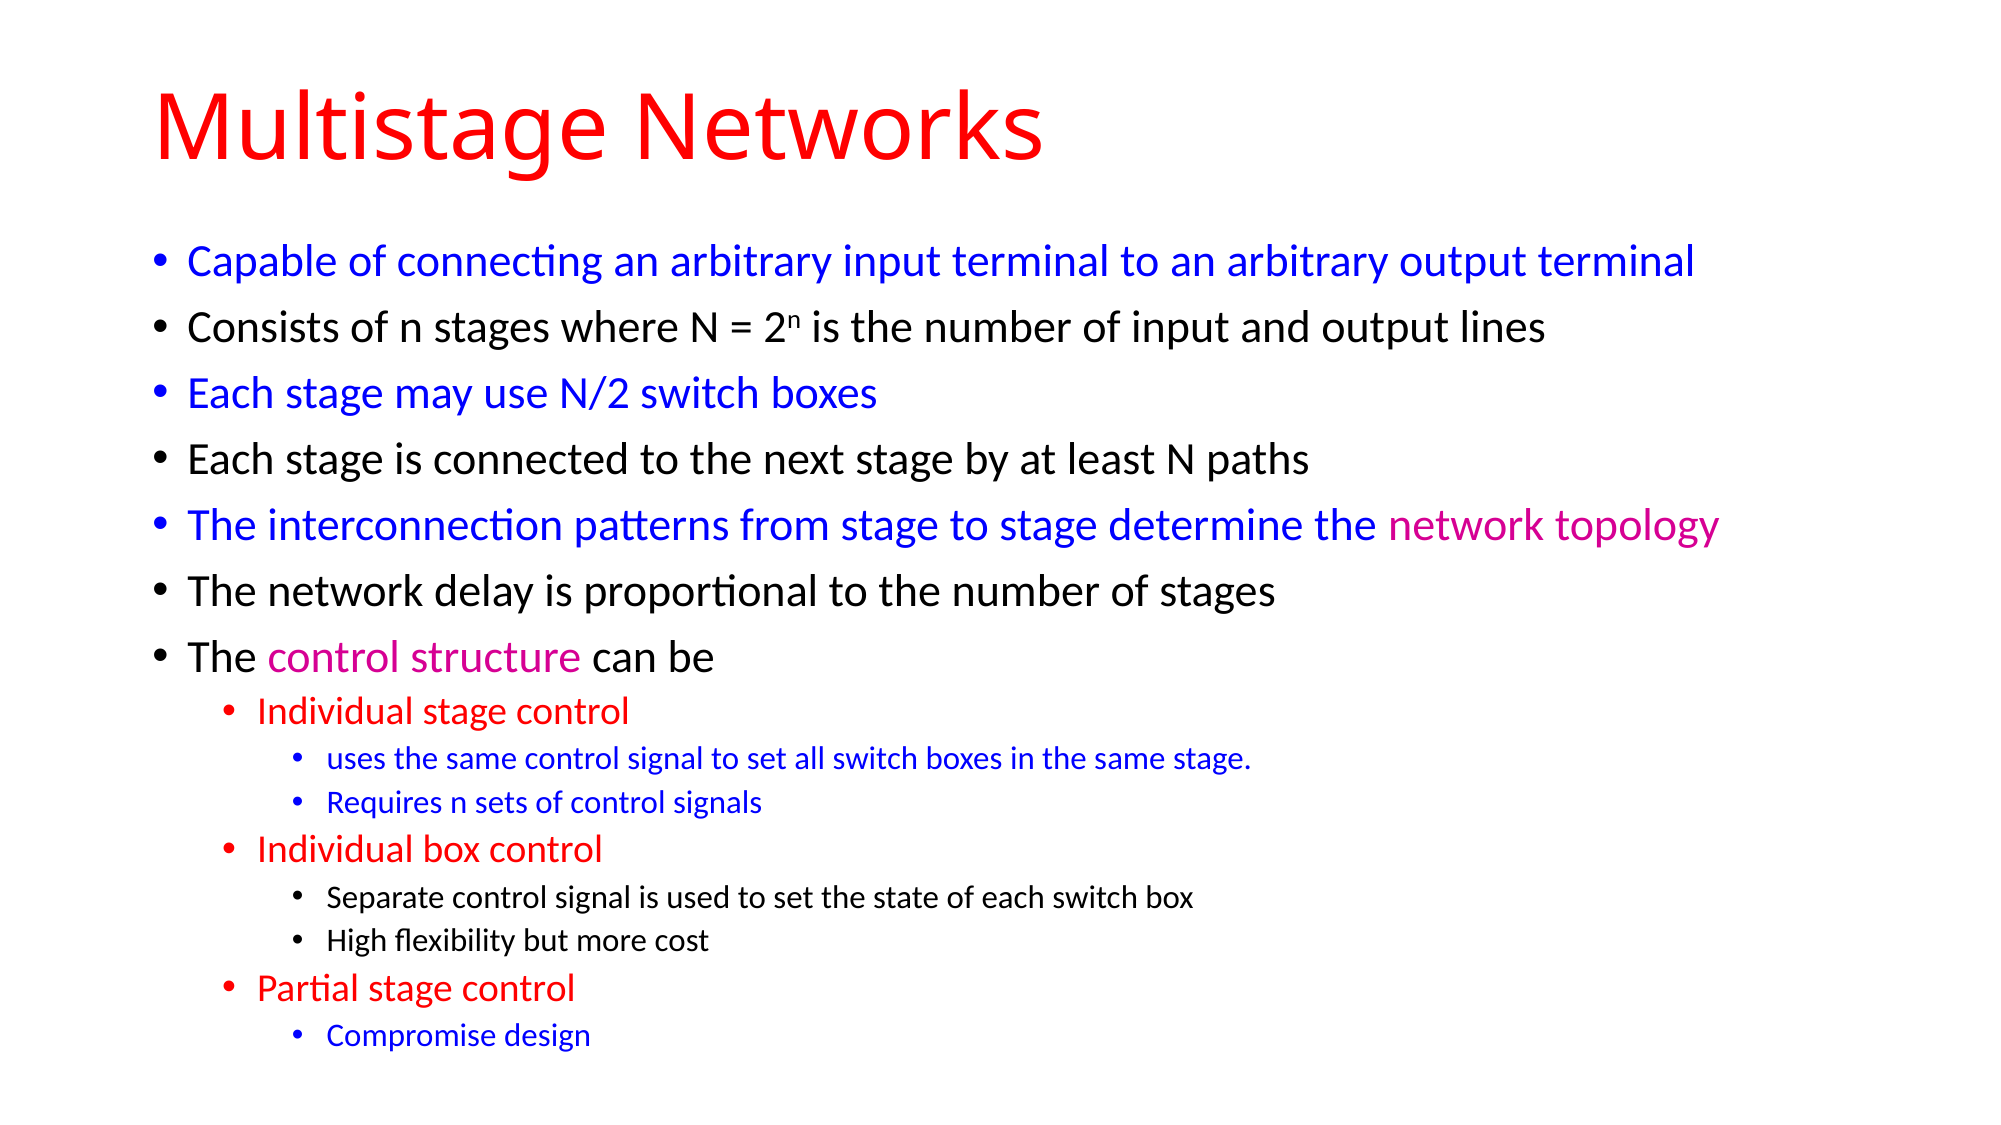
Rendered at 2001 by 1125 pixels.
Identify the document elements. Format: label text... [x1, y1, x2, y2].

title Multistage Networks [137, 59, 1863, 199]
list Capable of connecting an arbitrary input terminal to an arbitrary output terminal Consists of n stages where N = 2n is the number of input and output lines Each stage may use N/2 switch boxes Each stage is connected to the next stage by at least N paths The interconnection patterns from stage to stage determine the network topology The network delay is proportional to the number of stages The control structure can be Individual stage control uses the same control signal to set all switch boxes in the same stage. Requires n sets of control signals Individual box control Separate control signal is used to set the state of each switch box High flexibility but more cost Partial stage control Compromise design [137, 229, 1863, 1066]
